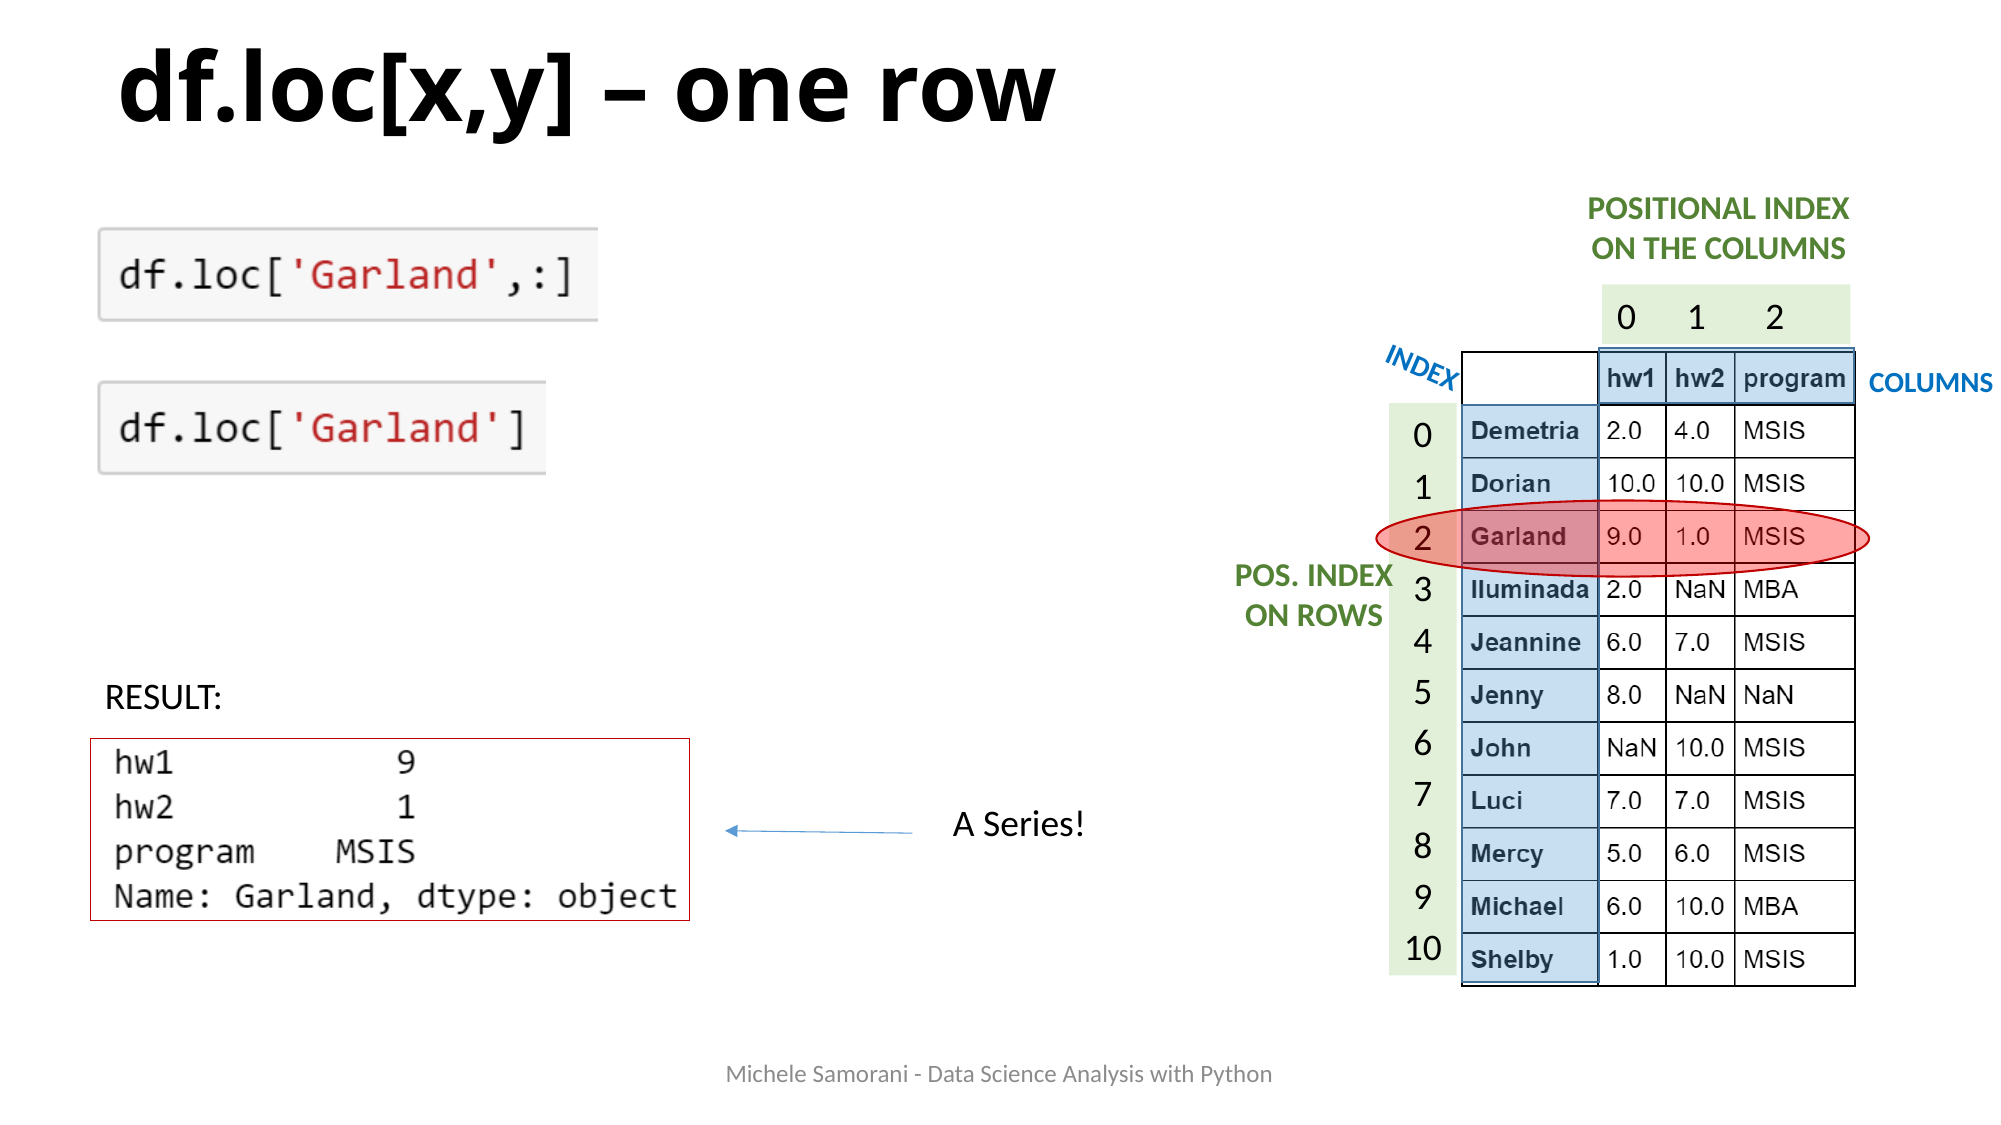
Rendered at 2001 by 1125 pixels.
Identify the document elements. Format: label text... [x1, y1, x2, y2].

title df.loc[x,y] – one row [101, 30, 1827, 150]
picture [1457, 346, 1859, 993]
text_box RESULT: [90, 664, 564, 725]
text_box 0 1 2 [1602, 284, 1851, 345]
picture [82, 361, 546, 491]
text_box 0 1 2 3 4 5 6 7 8 9 10 [1389, 403, 1457, 524]
text_box [1375, 509, 1457, 568]
text_box COLUMNS [1859, 356, 2000, 407]
text_box 0 1 2 3 4 5 6 7 8 9 10 [1389, 559, 1457, 976]
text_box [725, 830, 913, 834]
text_box INDEX [1364, 322, 1457, 409]
text_box POSITIONAL INDEX ON THE COLUMNS [1572, 178, 1866, 274]
text_box POS. INDEX ON ROWS [1219, 545, 1409, 640]
picture [90, 738, 690, 921]
footer Michele Samorani - Data Science Analysis with Python [662, 1042, 1338, 1103]
text_box [1859, 526, 1871, 551]
text_box A Series! [938, 791, 1102, 851]
picture [90, 207, 598, 341]
